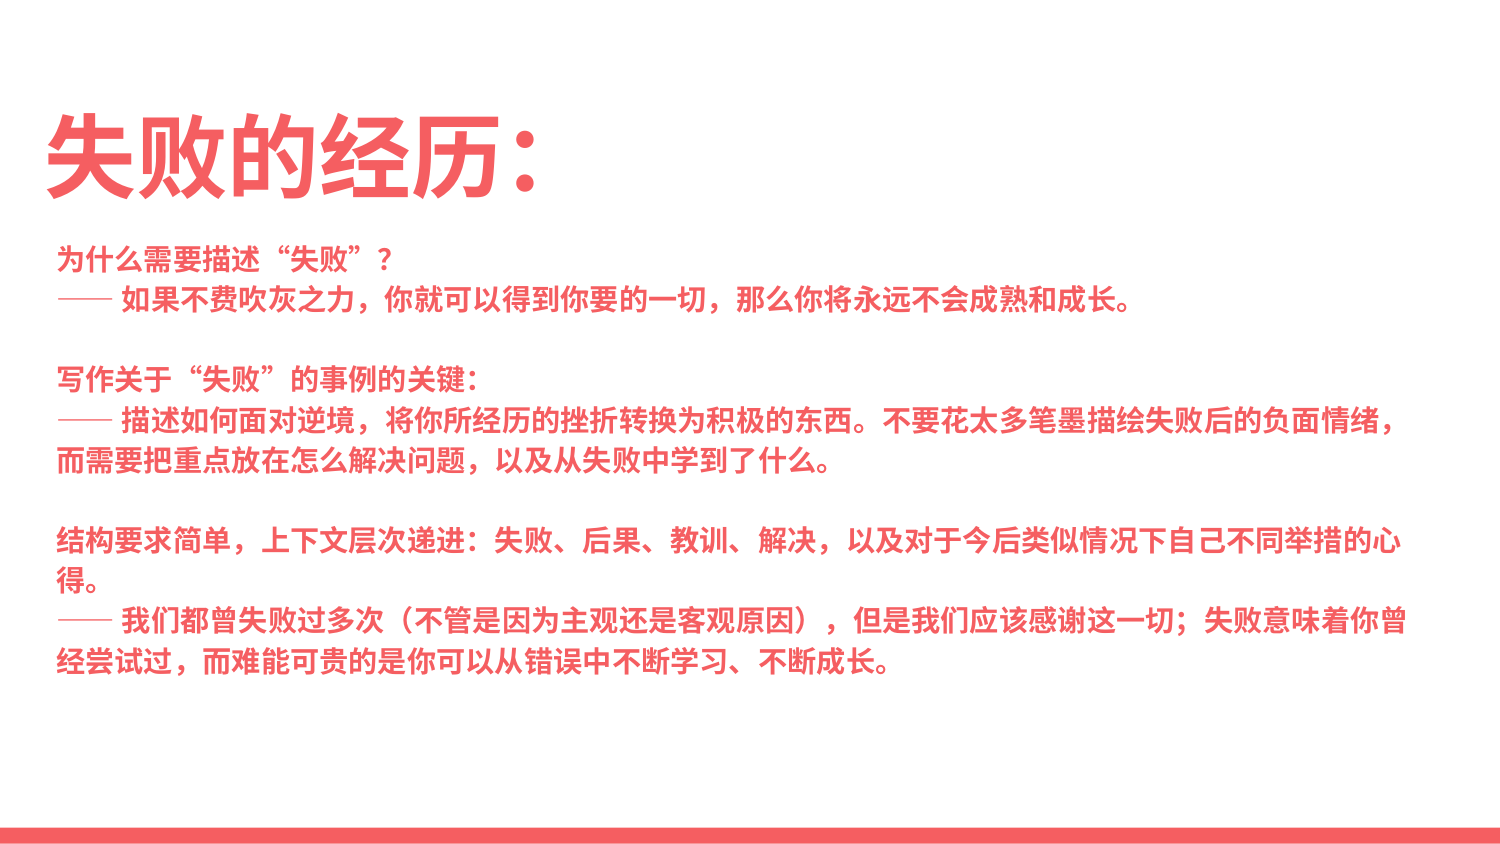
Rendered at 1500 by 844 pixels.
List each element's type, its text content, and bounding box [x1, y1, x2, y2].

title 失败的经历： [29, 91, 1428, 226]
list 为什么需要描述“失败”？ ——如果不费吹灰之力，你就可以得到你要的一切，那么你将永远不会成熟和成长。 写作关于“失败”的事例的关键： ——描述如何面对逆境，将你所经历的挫折转换为积极的东西。不要花太多笔墨描绘失败后的负面情绪，而需要把重点放在怎么解决问题，以及从失败中学到了什么。 结构要求简单，上下文层次递进：失败、后果、教训、解决，以及对于今后类似情况下自己不同举措的心得。 ——我们都曾失败过多次（不管是因为主观还是客观原因），但是我们应该感谢这一切；失败意味着你曾经尝试过，而难能可贵的是你可以从错误中不断学习、不断成长。 [41, 221, 1439, 397]
